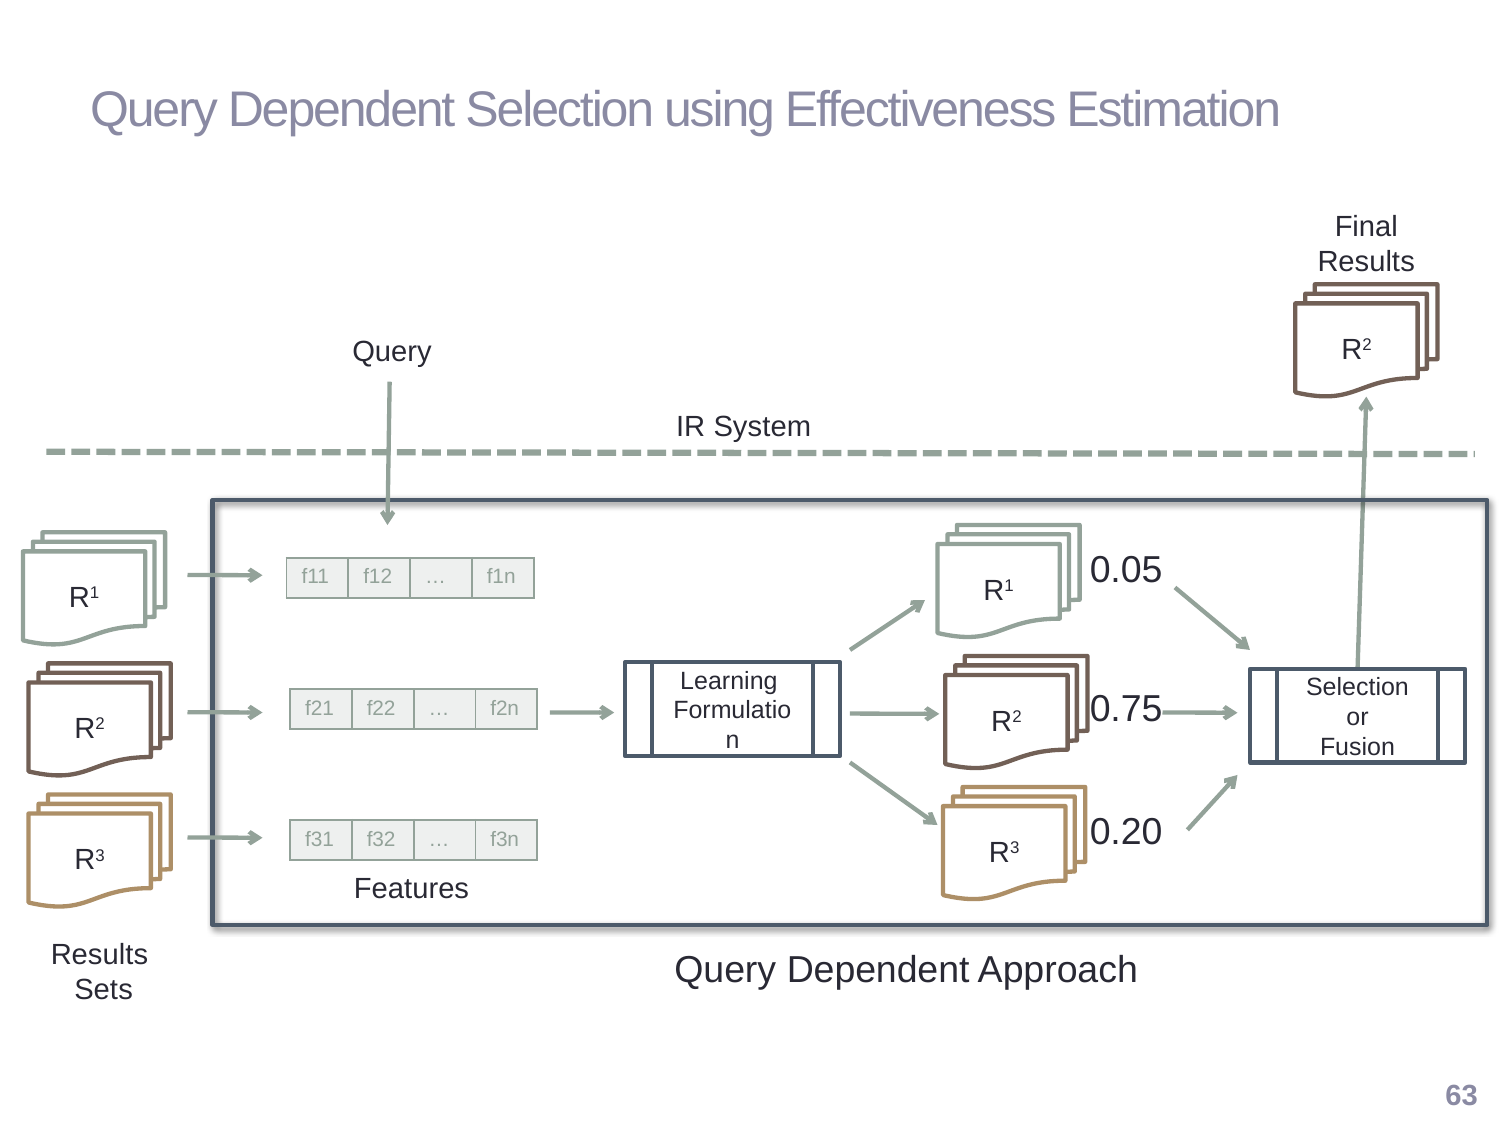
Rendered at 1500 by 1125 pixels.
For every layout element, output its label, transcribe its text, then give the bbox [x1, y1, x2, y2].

text_box R2 [1293, 285, 1440, 389]
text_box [46, 451, 209, 455]
text_box Final Results [1137, 199, 1500, 285]
slide_number 63 [1404, 1066, 1493, 1121]
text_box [0, 532, 333, 1014]
title Query Dependent Selection using Effectiveness Estimation [75, 12, 1425, 200]
text_box Query Dependent Approach [562, 937, 1250, 998]
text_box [316, 451, 461, 455]
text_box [212, 392, 1488, 926]
text_box Query [337, 324, 468, 375]
